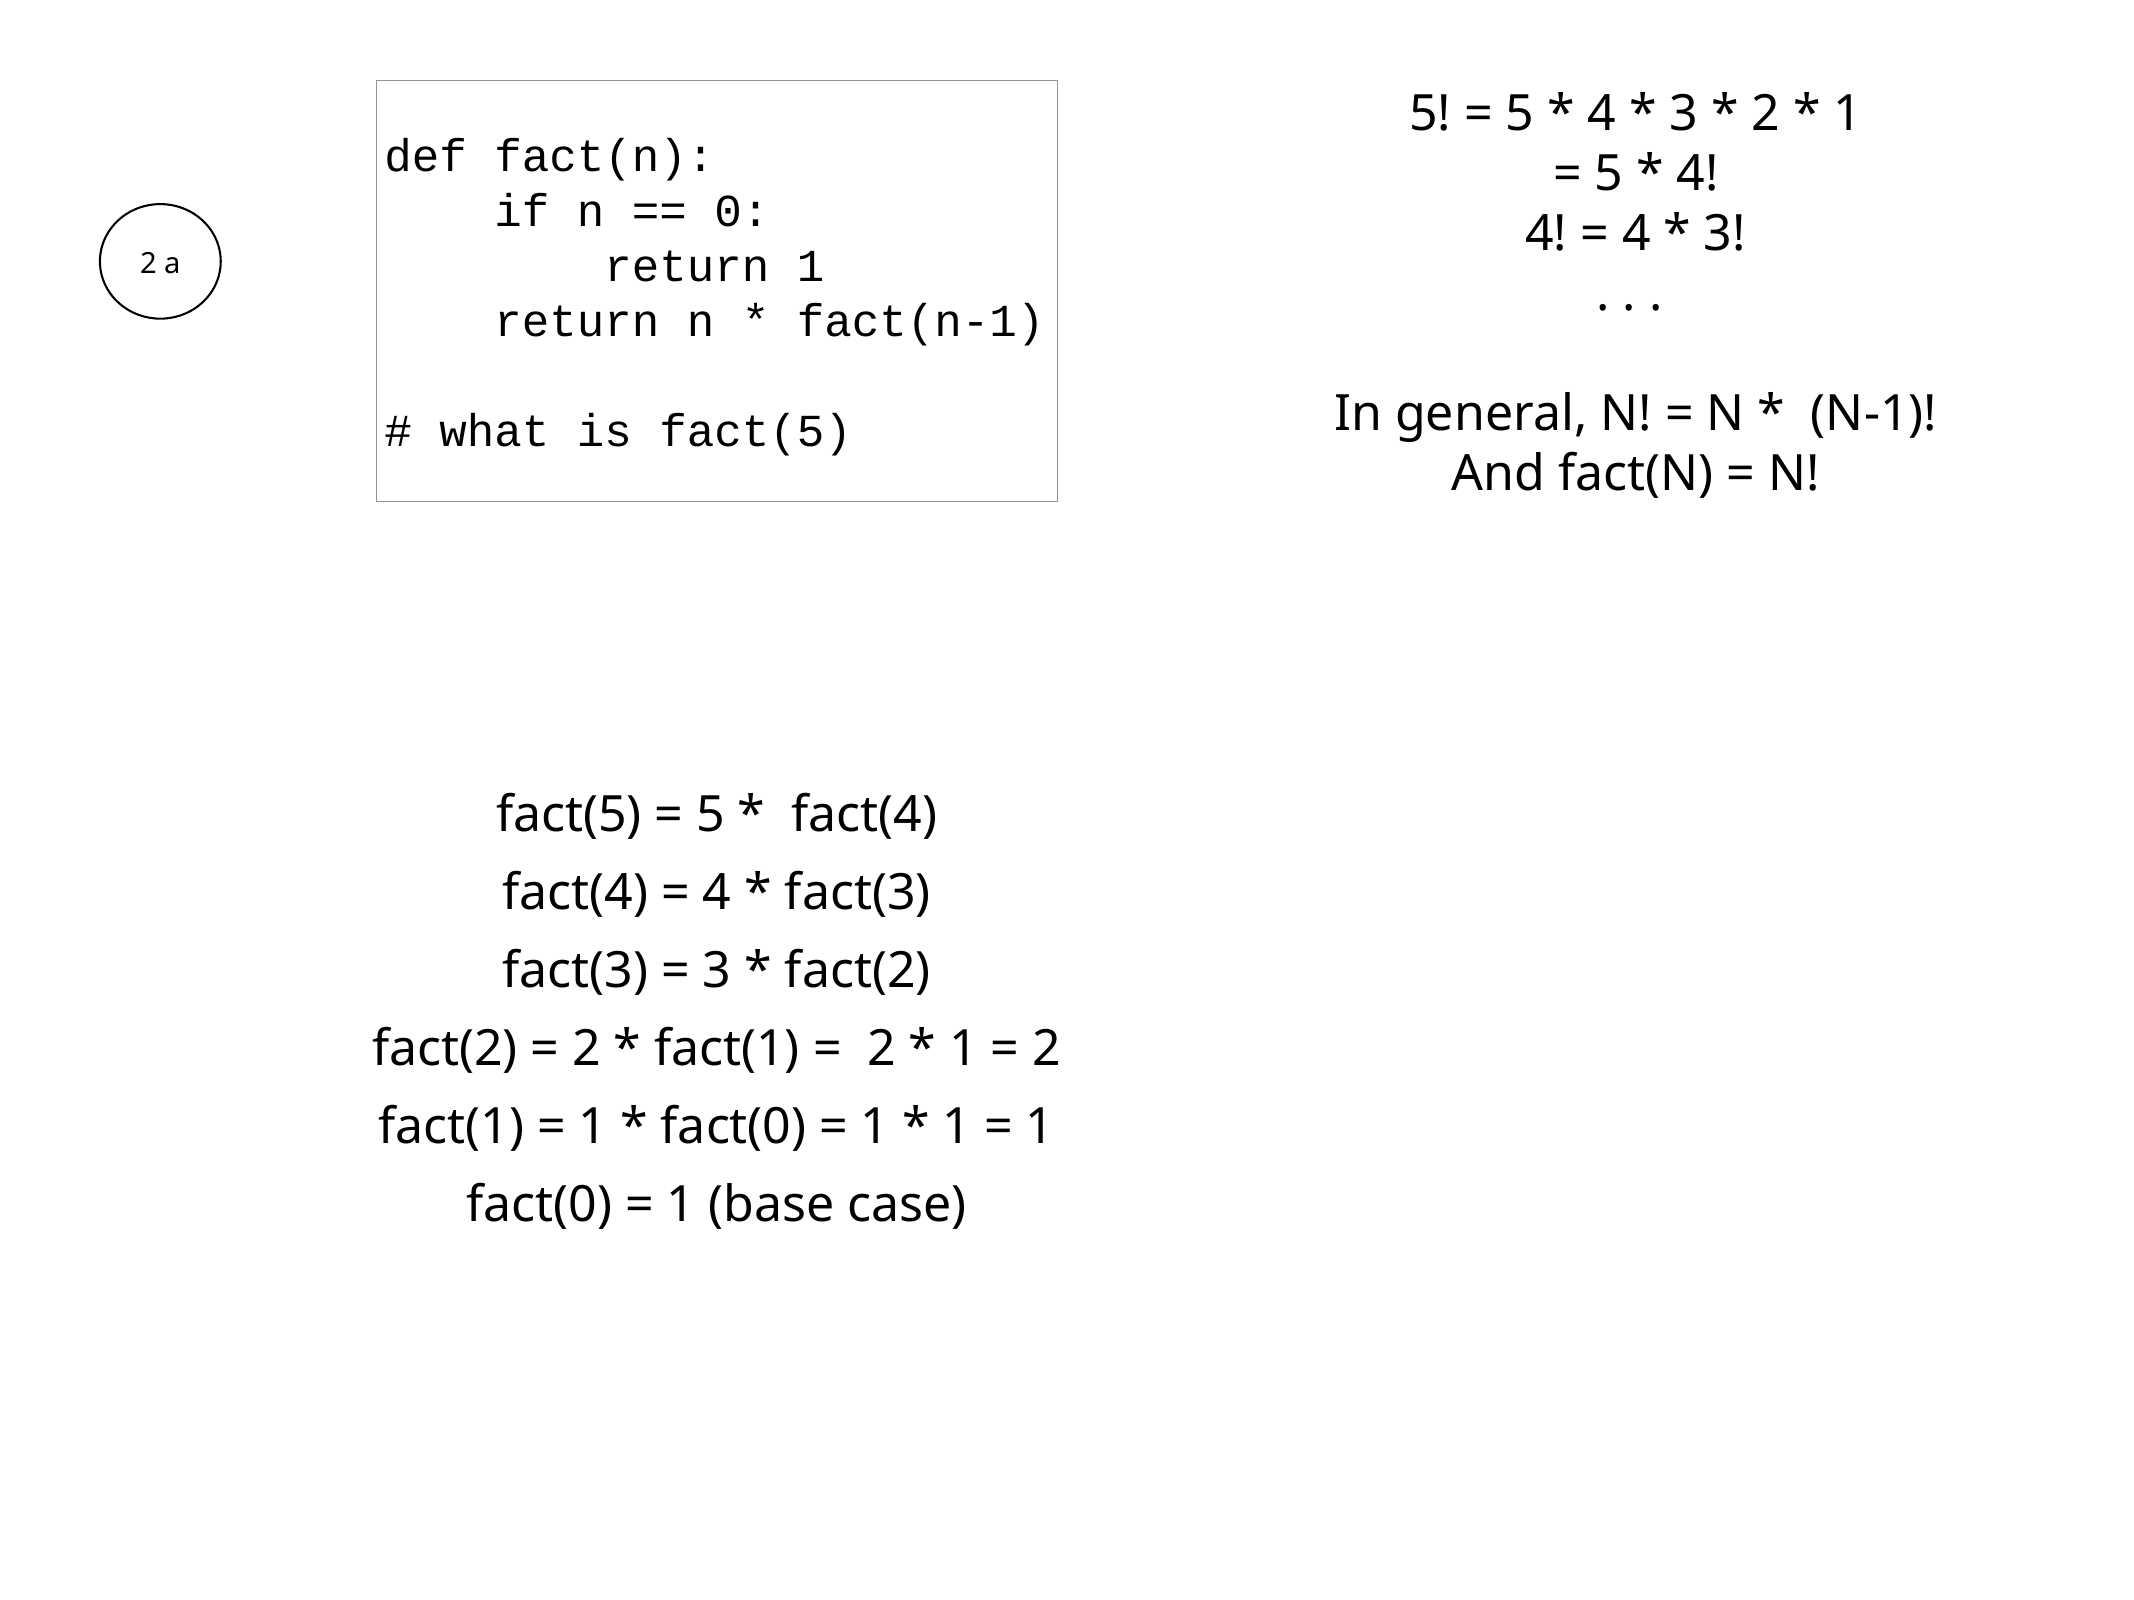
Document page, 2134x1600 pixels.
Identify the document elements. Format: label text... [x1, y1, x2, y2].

text_box 5! = 5 * 4 * 3 * 2 * 1 = 5 * 4! 4! = 4 * 3! . . . In general, N! = N * (N-1)! And fact(N) = N! [1312, 72, 1960, 510]
text_box 2 a [99, 204, 221, 319]
text_box def fact(n): if n == 0: return 1 return n * fact(n-1) # what is fact(5) [376, 80, 1058, 502]
text_box fact(5) = 5 * fact(4) fact(4) = 4 * fact(3) fact(3) = 3 * fact(2) fact(2) = 2 * fact(1) = 2 * 1 = 2 fact(1) = 1 * fact(0) = 1 * 1 = 1 fact(0) = 1 (base case) [273, 755, 1161, 1240]
